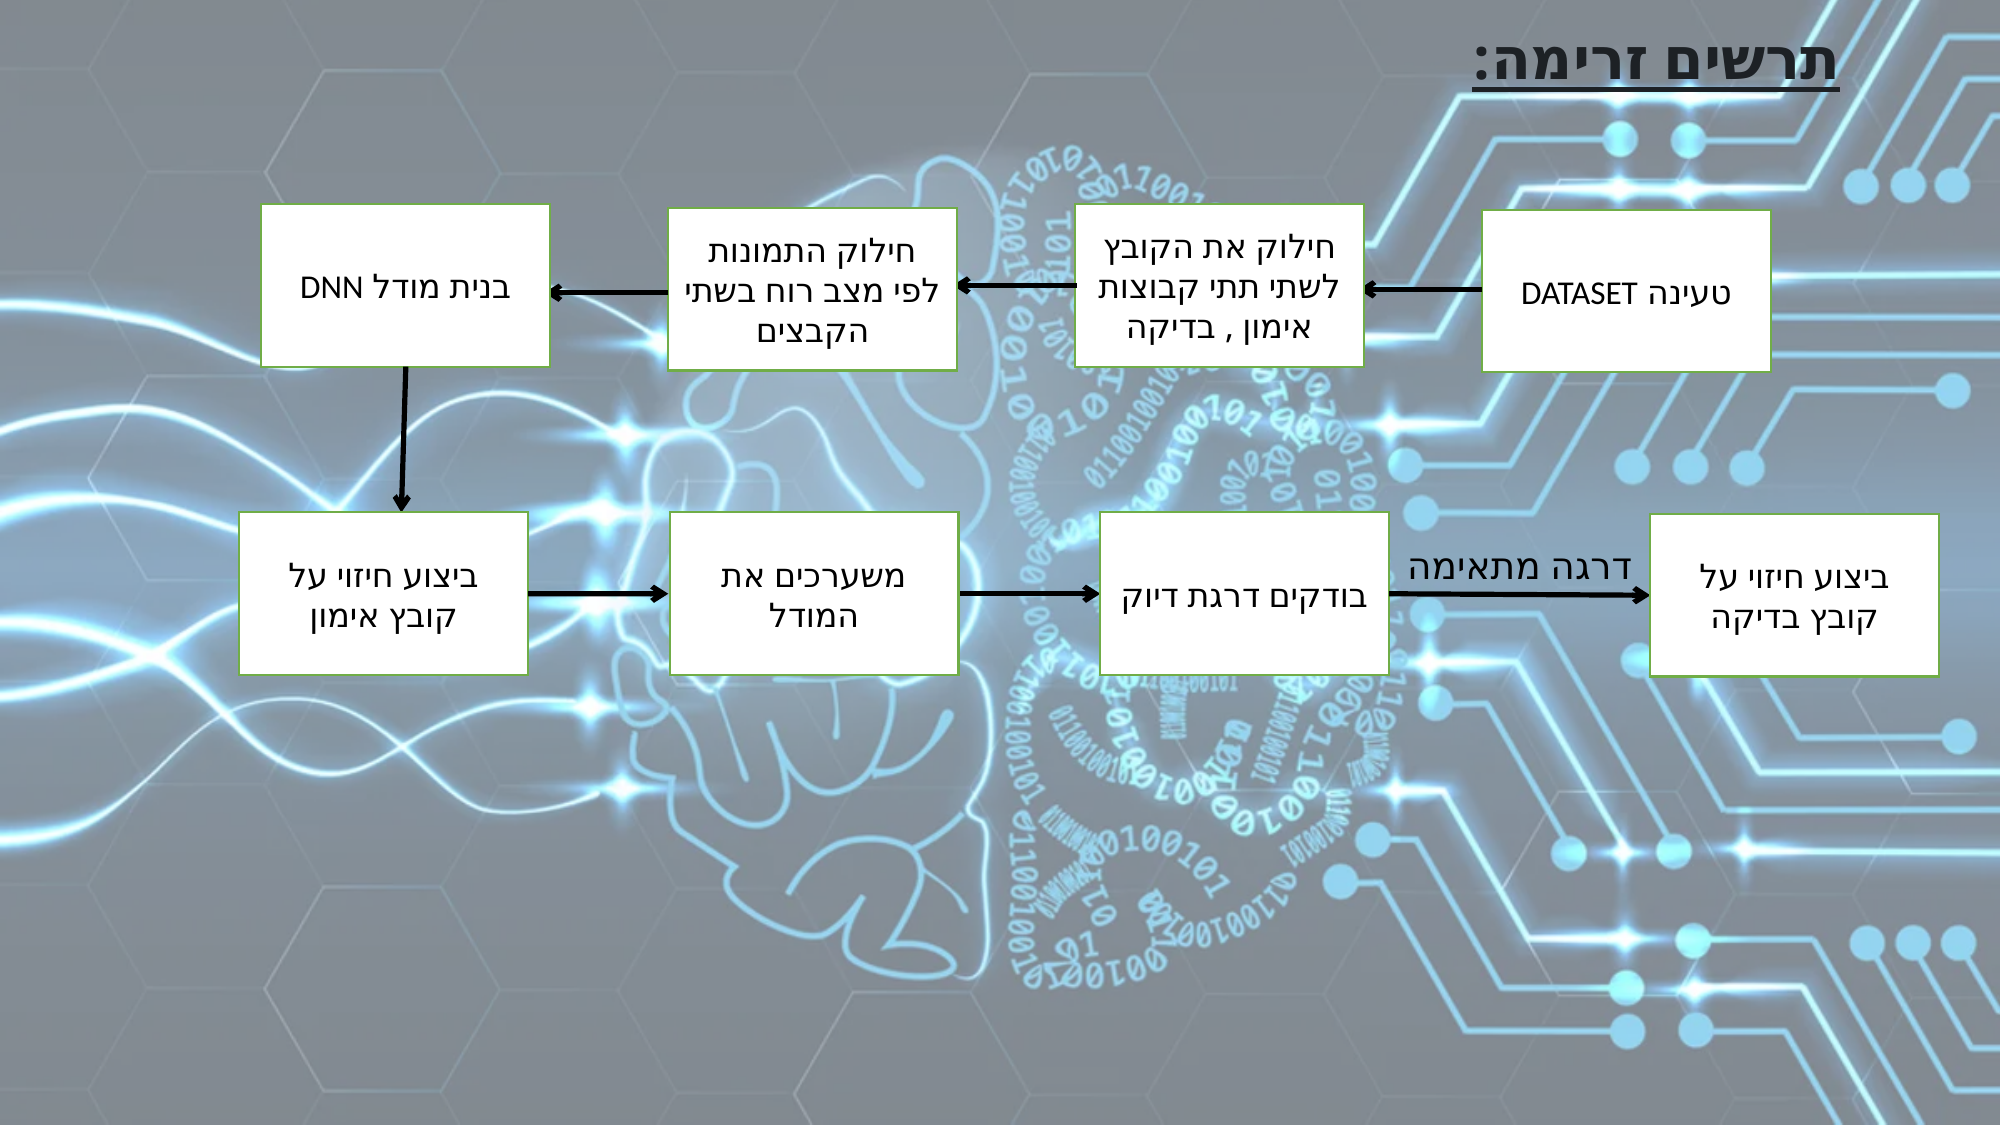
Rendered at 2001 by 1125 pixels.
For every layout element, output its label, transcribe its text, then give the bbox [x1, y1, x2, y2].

list תרשים זרימה: [137, 21, 1856, 1102]
text_box חילוק את הקובץ לשתי תתי קבוצות אימון , בדיקה [1074, 203, 1365, 368]
text_box בנית מודל DNN [260, 203, 551, 368]
text_box טעינה DATASET [1481, 209, 1772, 373]
text_box ביצוע חיזוי על קובץ אימון [238, 511, 529, 676]
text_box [401, 366, 406, 513]
text_box דרגה מתאימה [1392, 534, 1648, 593]
text_box חילוק התמונות לפי מצב רוח בשתי הקבצים [667, 207, 958, 372]
text_box משערכים את המודל [669, 511, 960, 676]
text_box בודקים דרגת דיוק [1099, 511, 1390, 676]
text_box ביצוע חיזוי על קובץ בדיקה [1649, 513, 1940, 678]
